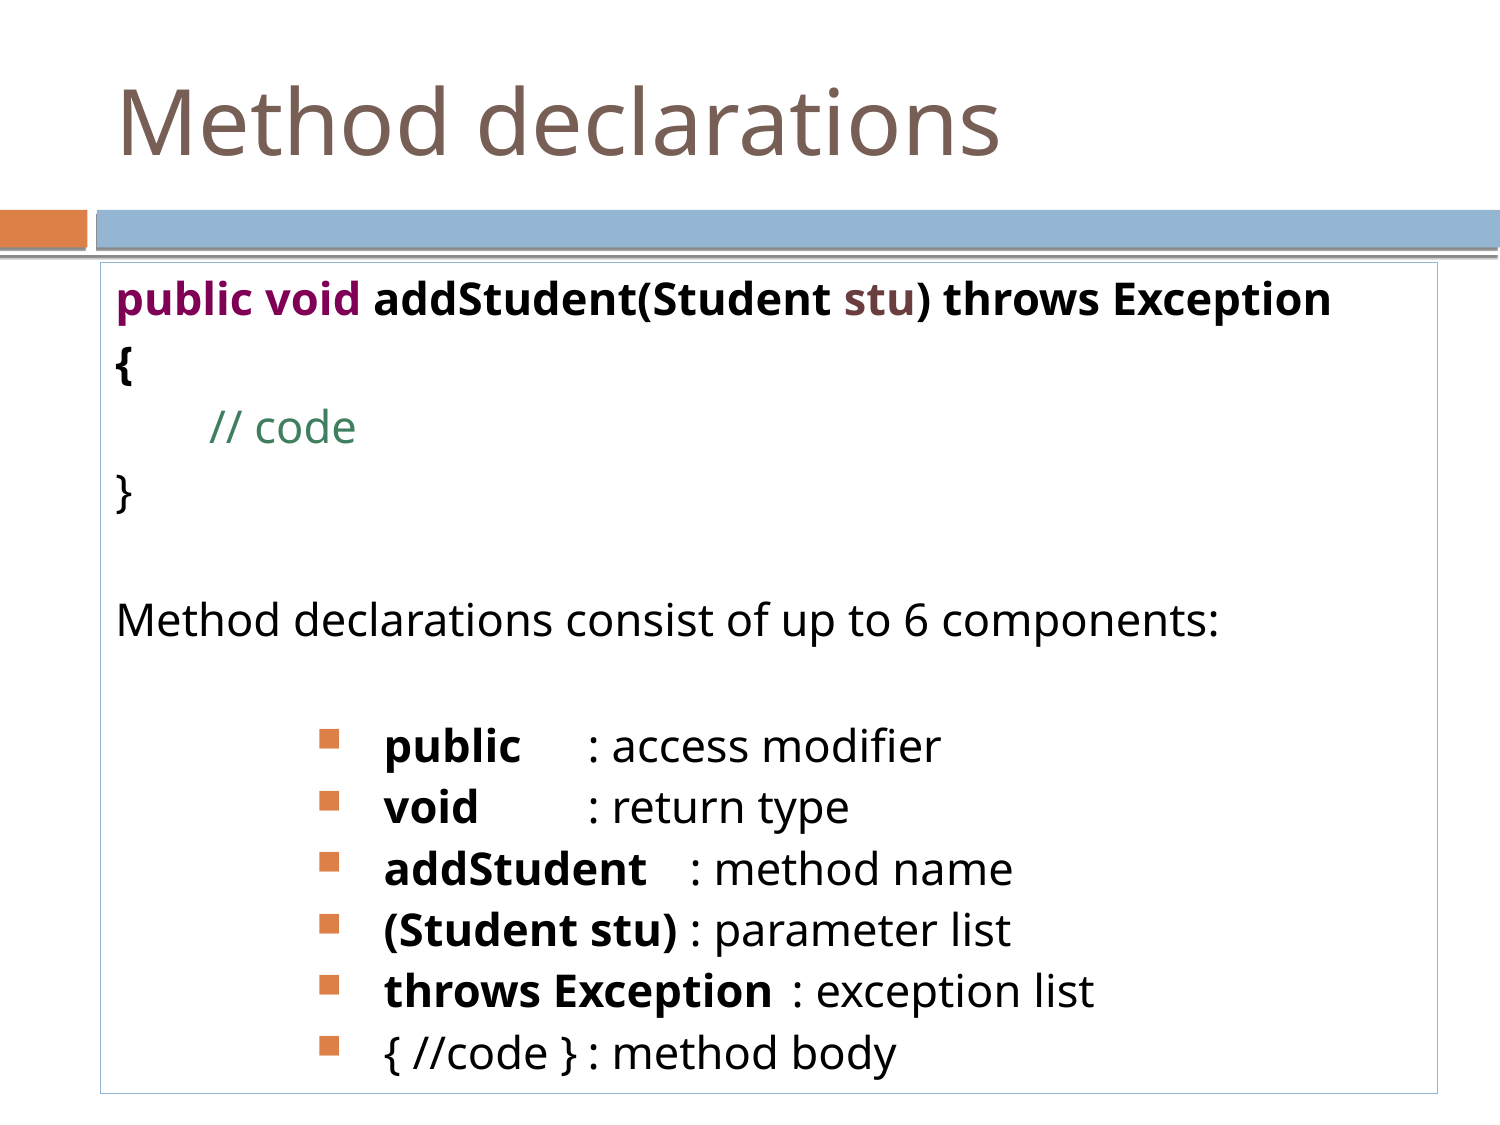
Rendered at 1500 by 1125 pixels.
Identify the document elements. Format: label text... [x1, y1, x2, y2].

text_box Method declarations [100, 37, 1438, 200]
text_box public void addStudent(Student stu) throws Exception { // code } Method declarations consist of up to 6 components: public : access modifier void : return type addStudent : method name (Student stu) : parameter list throws Exception : exception list { //code } : method body [100, 262, 1438, 1094]
